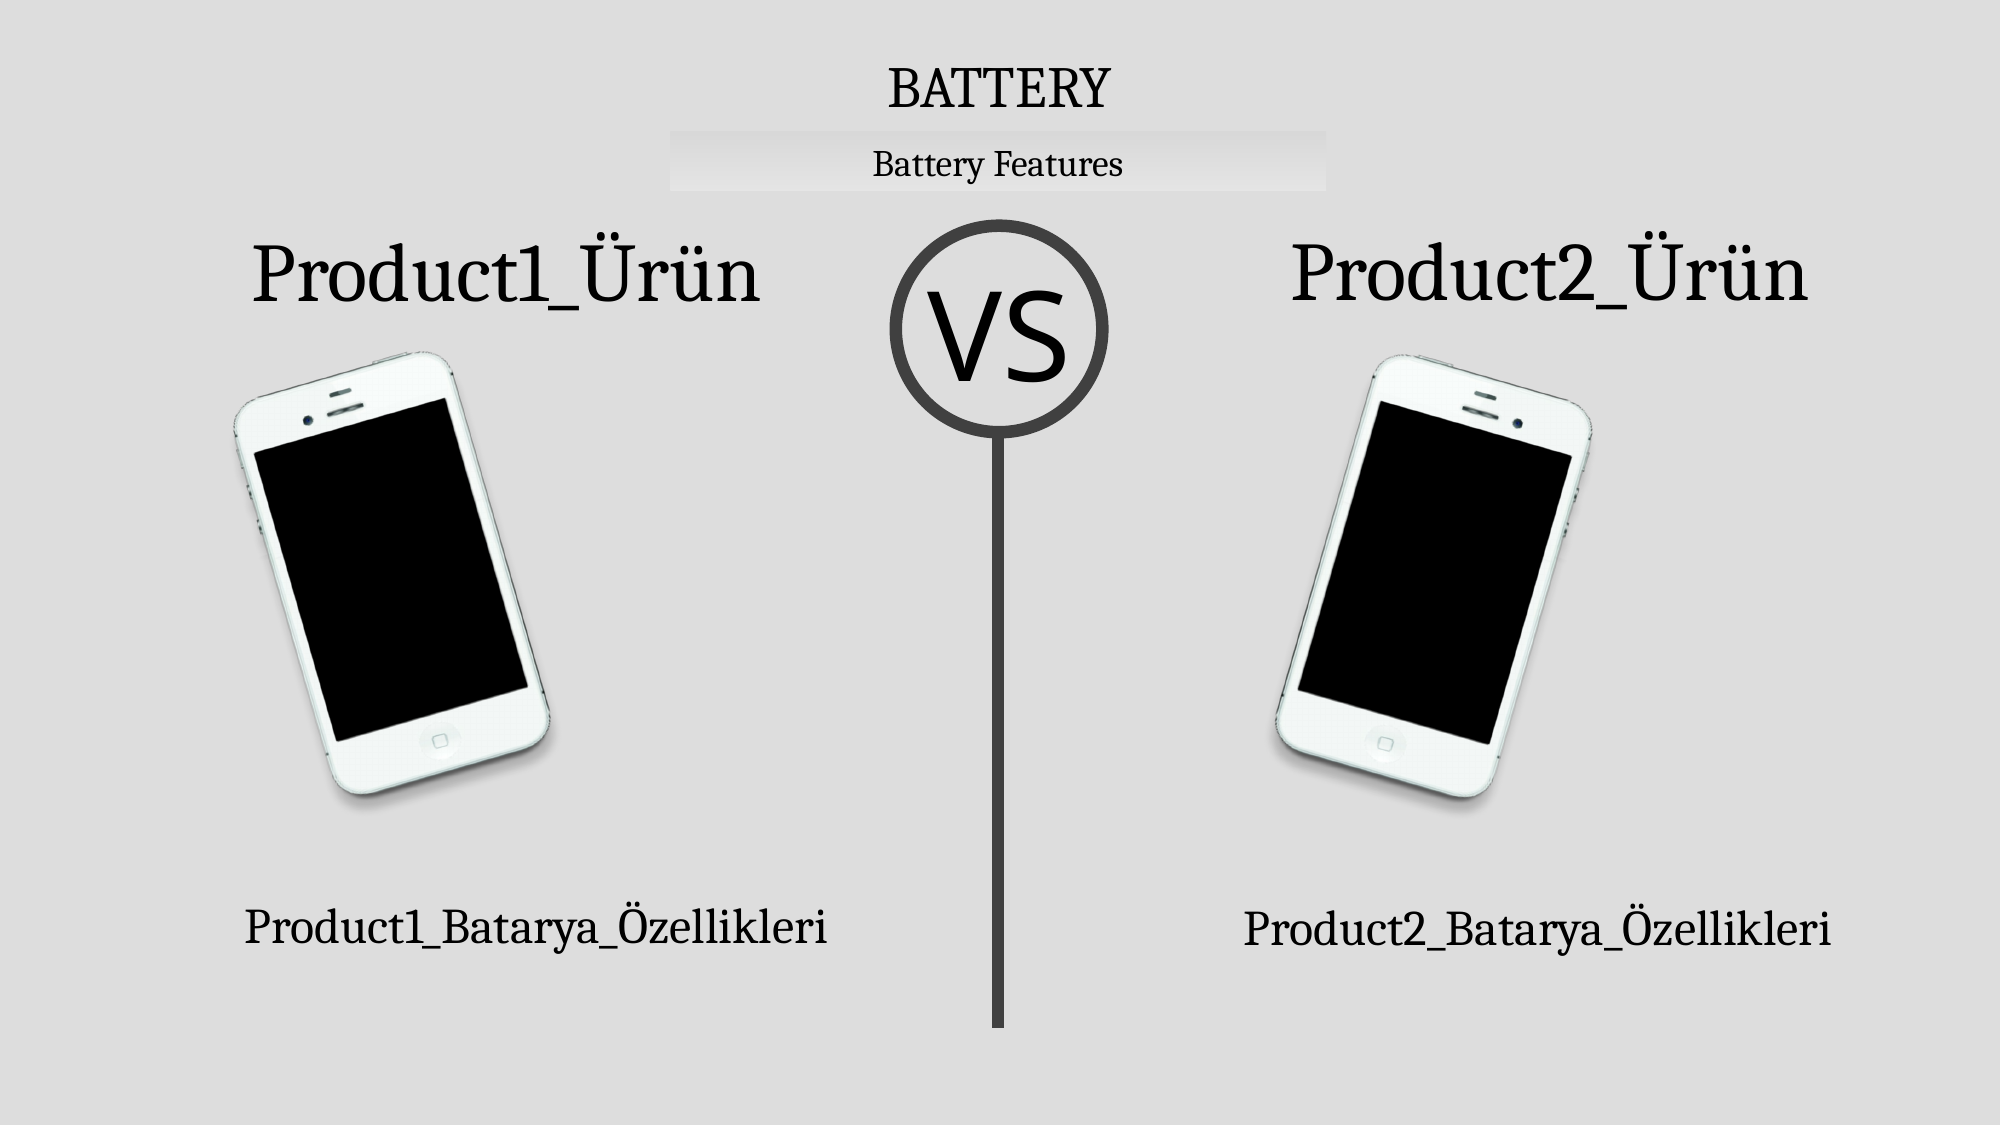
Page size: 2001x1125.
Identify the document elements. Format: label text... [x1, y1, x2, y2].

text_box Product1_Ürün [237, 210, 778, 326]
text_box Product2_Ürün [1275, 209, 1825, 325]
text_box Product2_Batarya_Özellikleri [1229, 887, 1848, 963]
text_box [895, 225, 1103, 829]
text_box Battery Features [670, 131, 1327, 191]
text_box Product1_Batarya_Özellikleri [230, 885, 844, 961]
picture [1229, 325, 1630, 848]
picture [195, 326, 596, 845]
text_box BATTERY [672, 41, 1328, 127]
